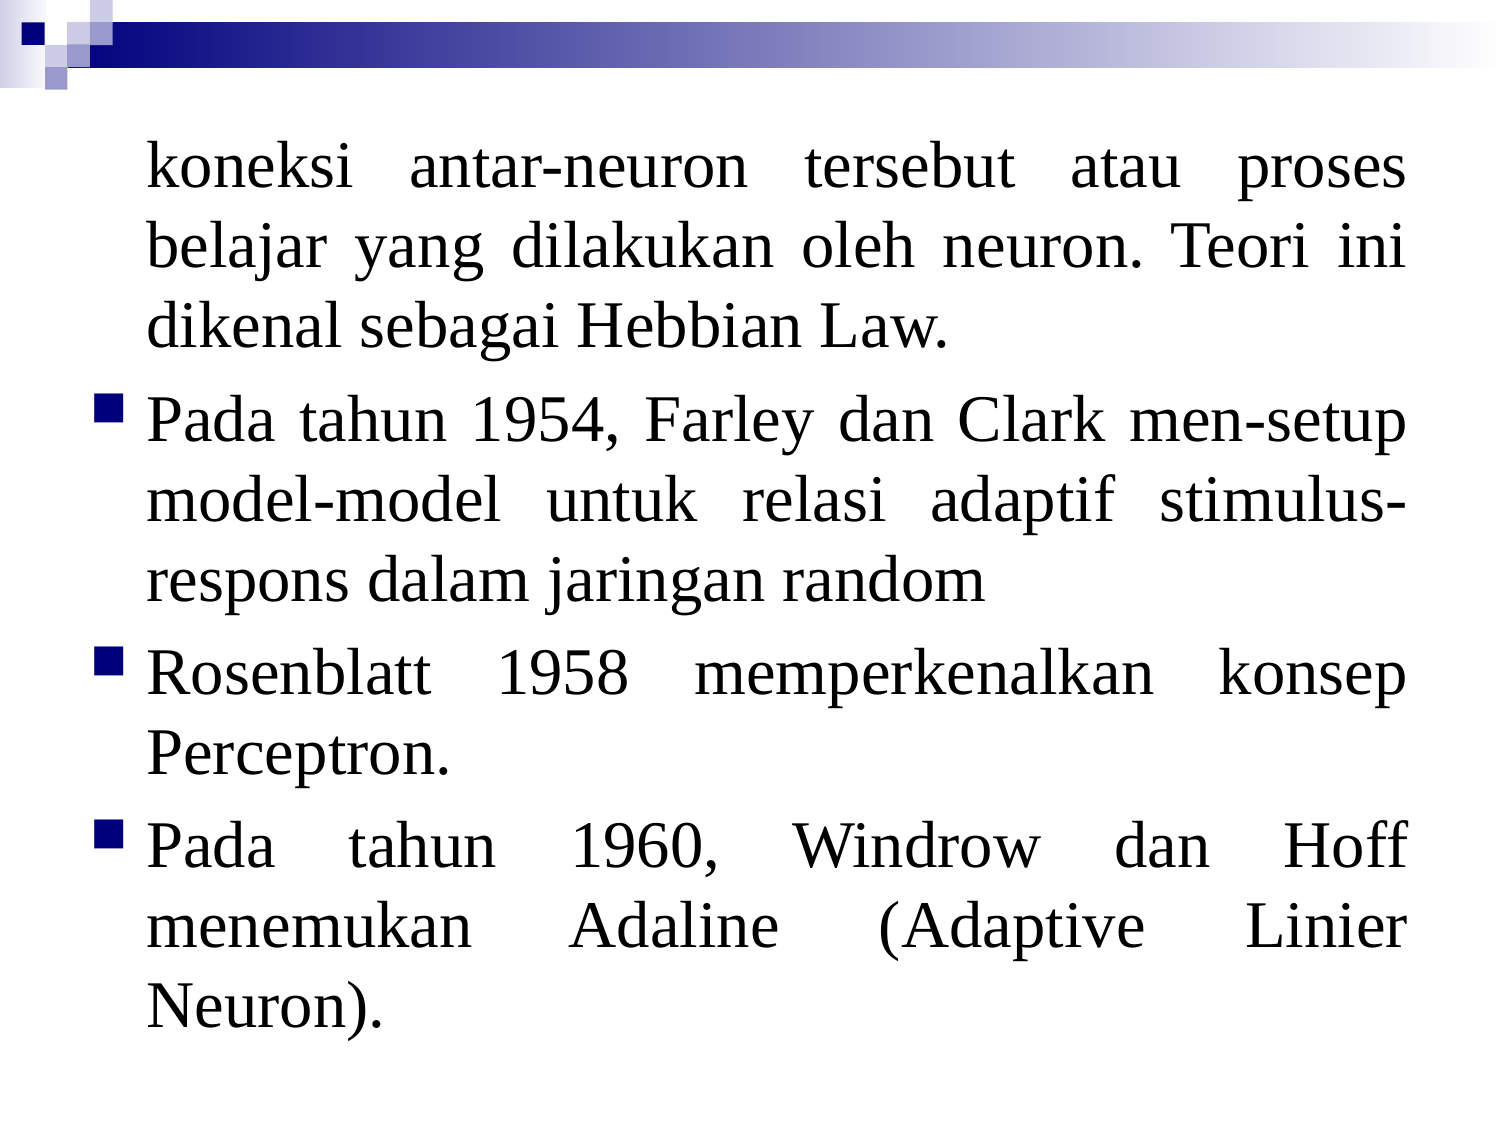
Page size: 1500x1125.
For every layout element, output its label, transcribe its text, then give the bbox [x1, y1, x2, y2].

list koneksi antar-neuron tersebut atau proses belajar yang dilakukan oleh neuron. Teori ini dikenal sebagai Hebbian Law. Pada tahun 1954, Farley dan Clark men-setup model-model untuk relasi adaptif stimulus-respons dalam jaringan random Rosenblatt 1958 memperkenalkan konsep Perceptron. Pada tahun 1960, Windrow dan Hoff menemukan Adaline (Adaptive Linier Neuron). [74, 113, 1426, 1059]
